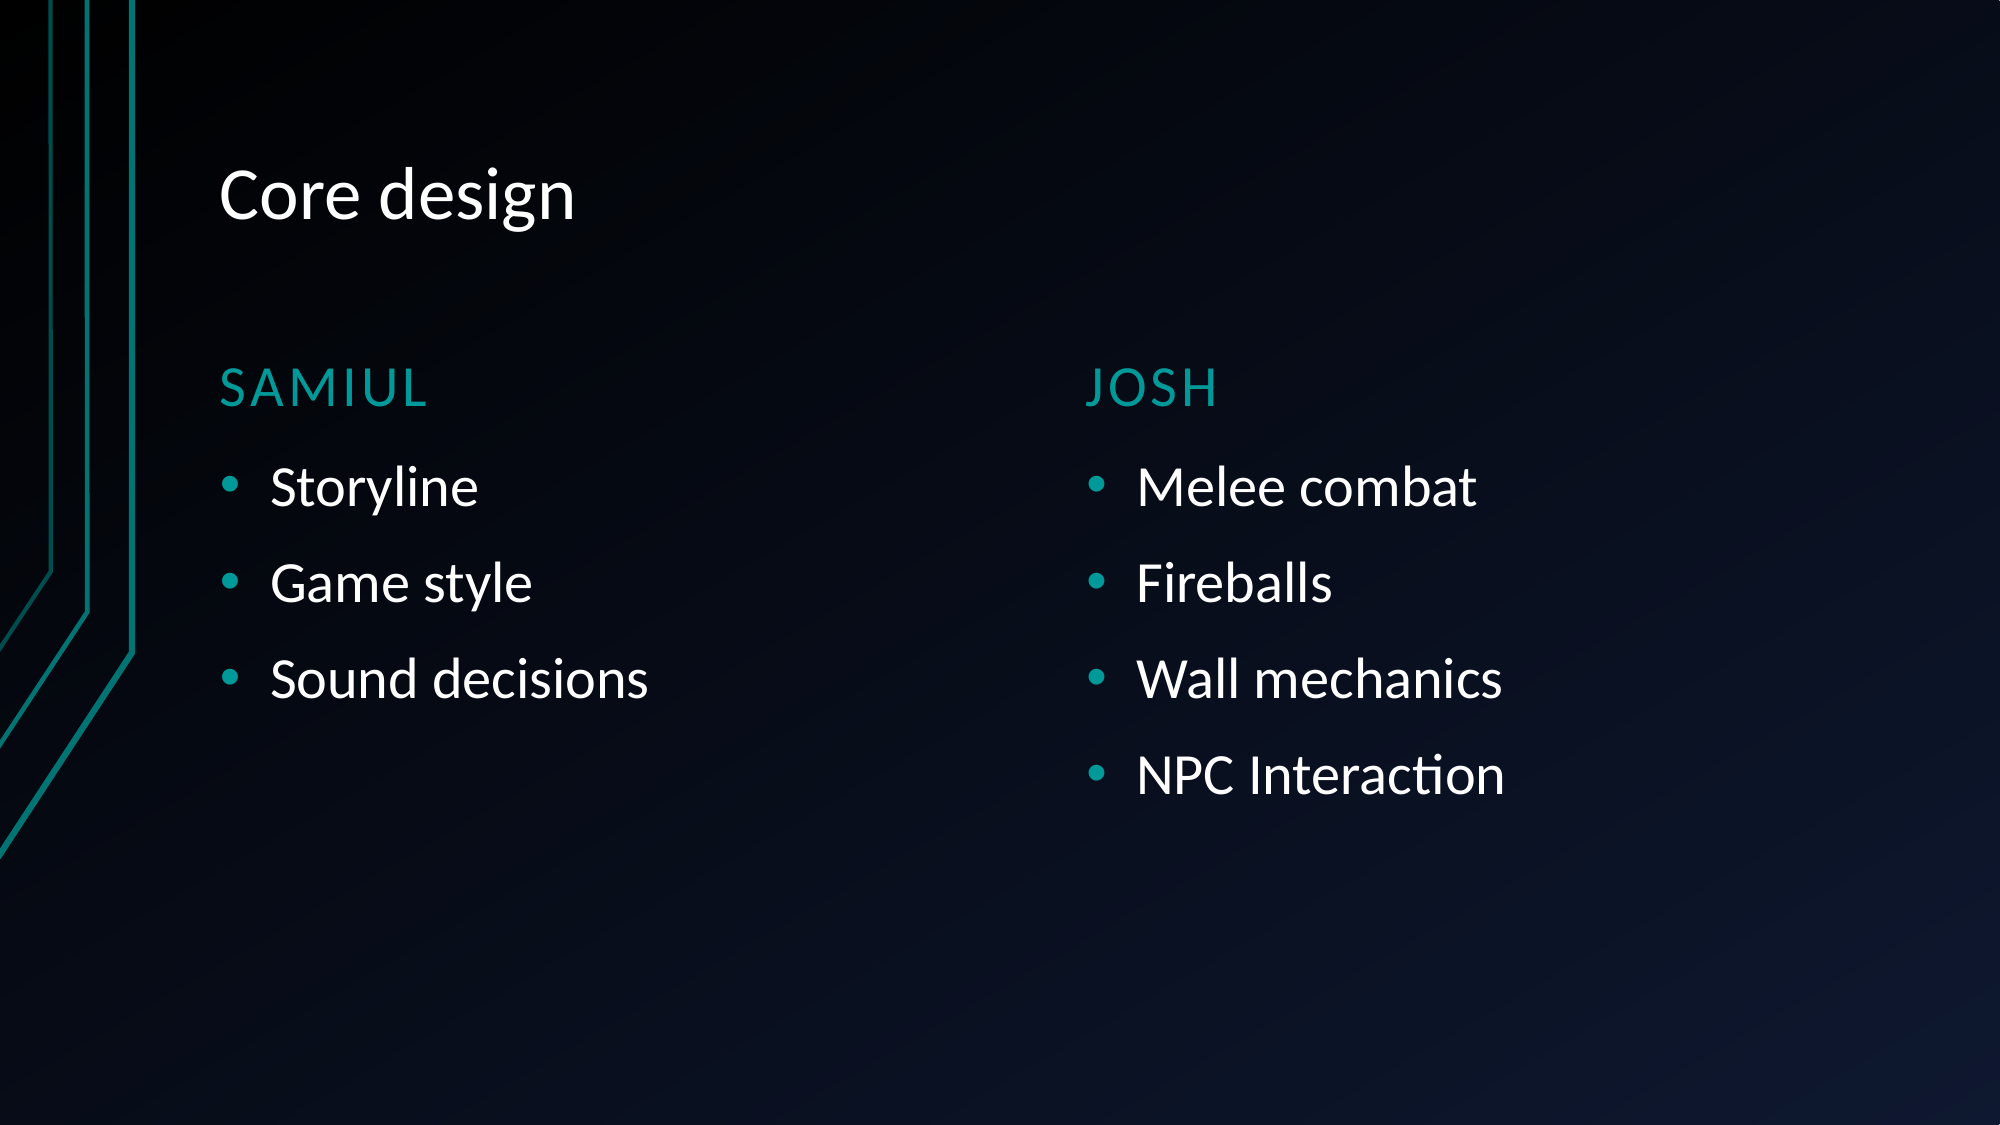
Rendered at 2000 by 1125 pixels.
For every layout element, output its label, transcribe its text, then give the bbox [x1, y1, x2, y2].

title Core design [199, 45, 1900, 246]
list Samiul [199, 279, 1034, 430]
list Melee combat Fireballs Wall mechanics NPC Interaction [1066, 445, 1900, 1013]
list Storyline Game style Sound decisions [199, 445, 1033, 1013]
list Josh [1065, 279, 1900, 430]
